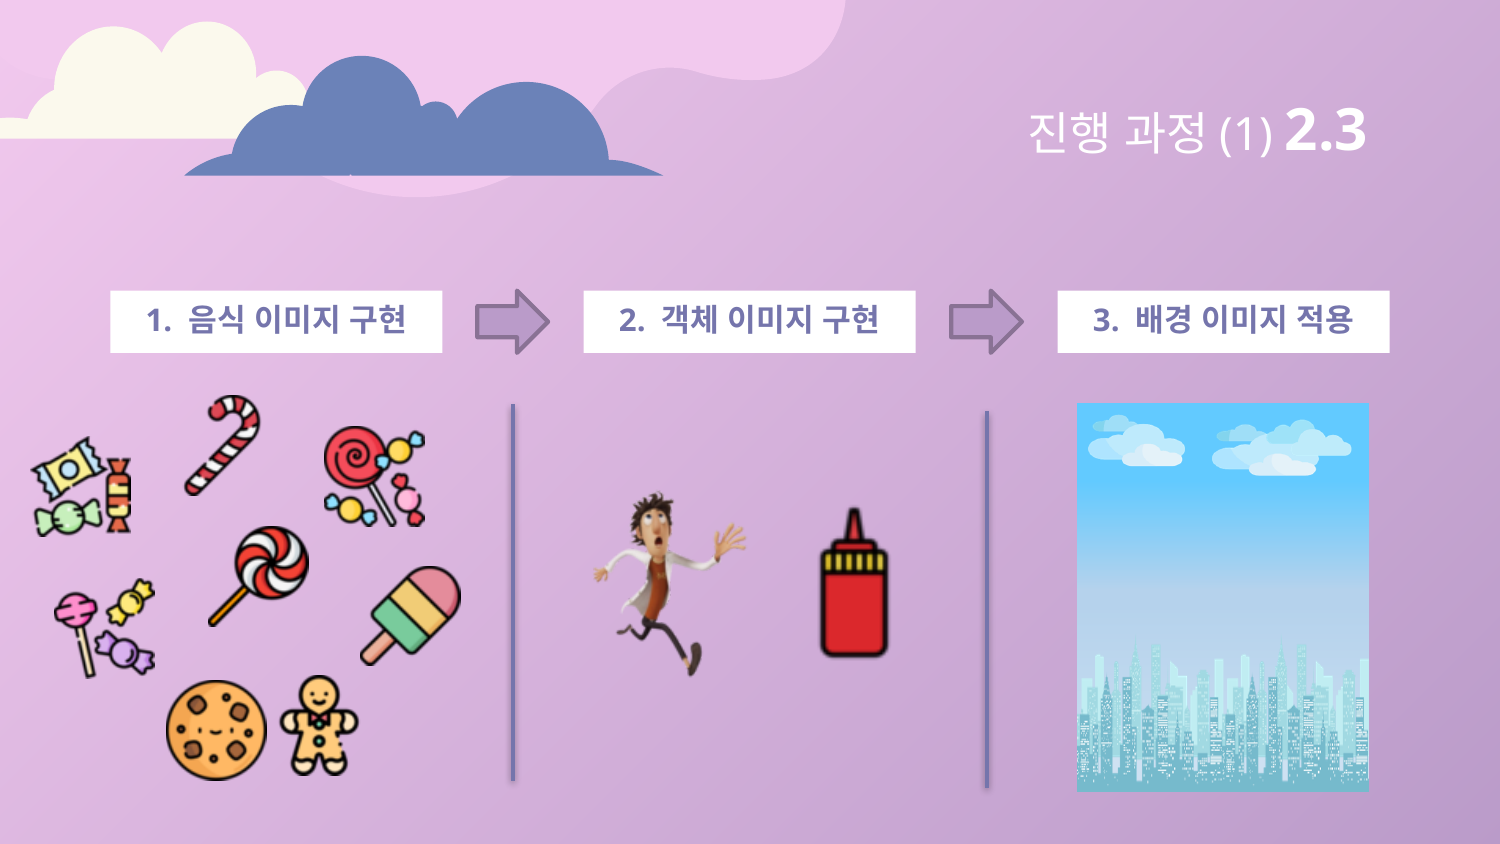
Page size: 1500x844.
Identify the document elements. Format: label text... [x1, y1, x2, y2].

title 진행 과정(1) 2.3 [117, 88, 1383, 167]
picture [772, 500, 938, 667]
subtitle 1. 음식 이미지 구현 [110, 290, 443, 353]
picture [324, 426, 426, 527]
text_box 2. 객체 이미지 구현 [583, 290, 916, 353]
picture [268, 675, 370, 777]
picture [360, 565, 461, 667]
picture [166, 680, 267, 782]
subtitle 3. 배경 이미지 적용 [1057, 290, 1390, 353]
picture [592, 487, 750, 680]
text_box [475, 288, 551, 355]
picture [1077, 403, 1369, 792]
picture [30, 436, 131, 537]
picture [172, 395, 274, 497]
picture [208, 526, 309, 627]
text_box [949, 288, 1025, 355]
picture [54, 578, 155, 680]
